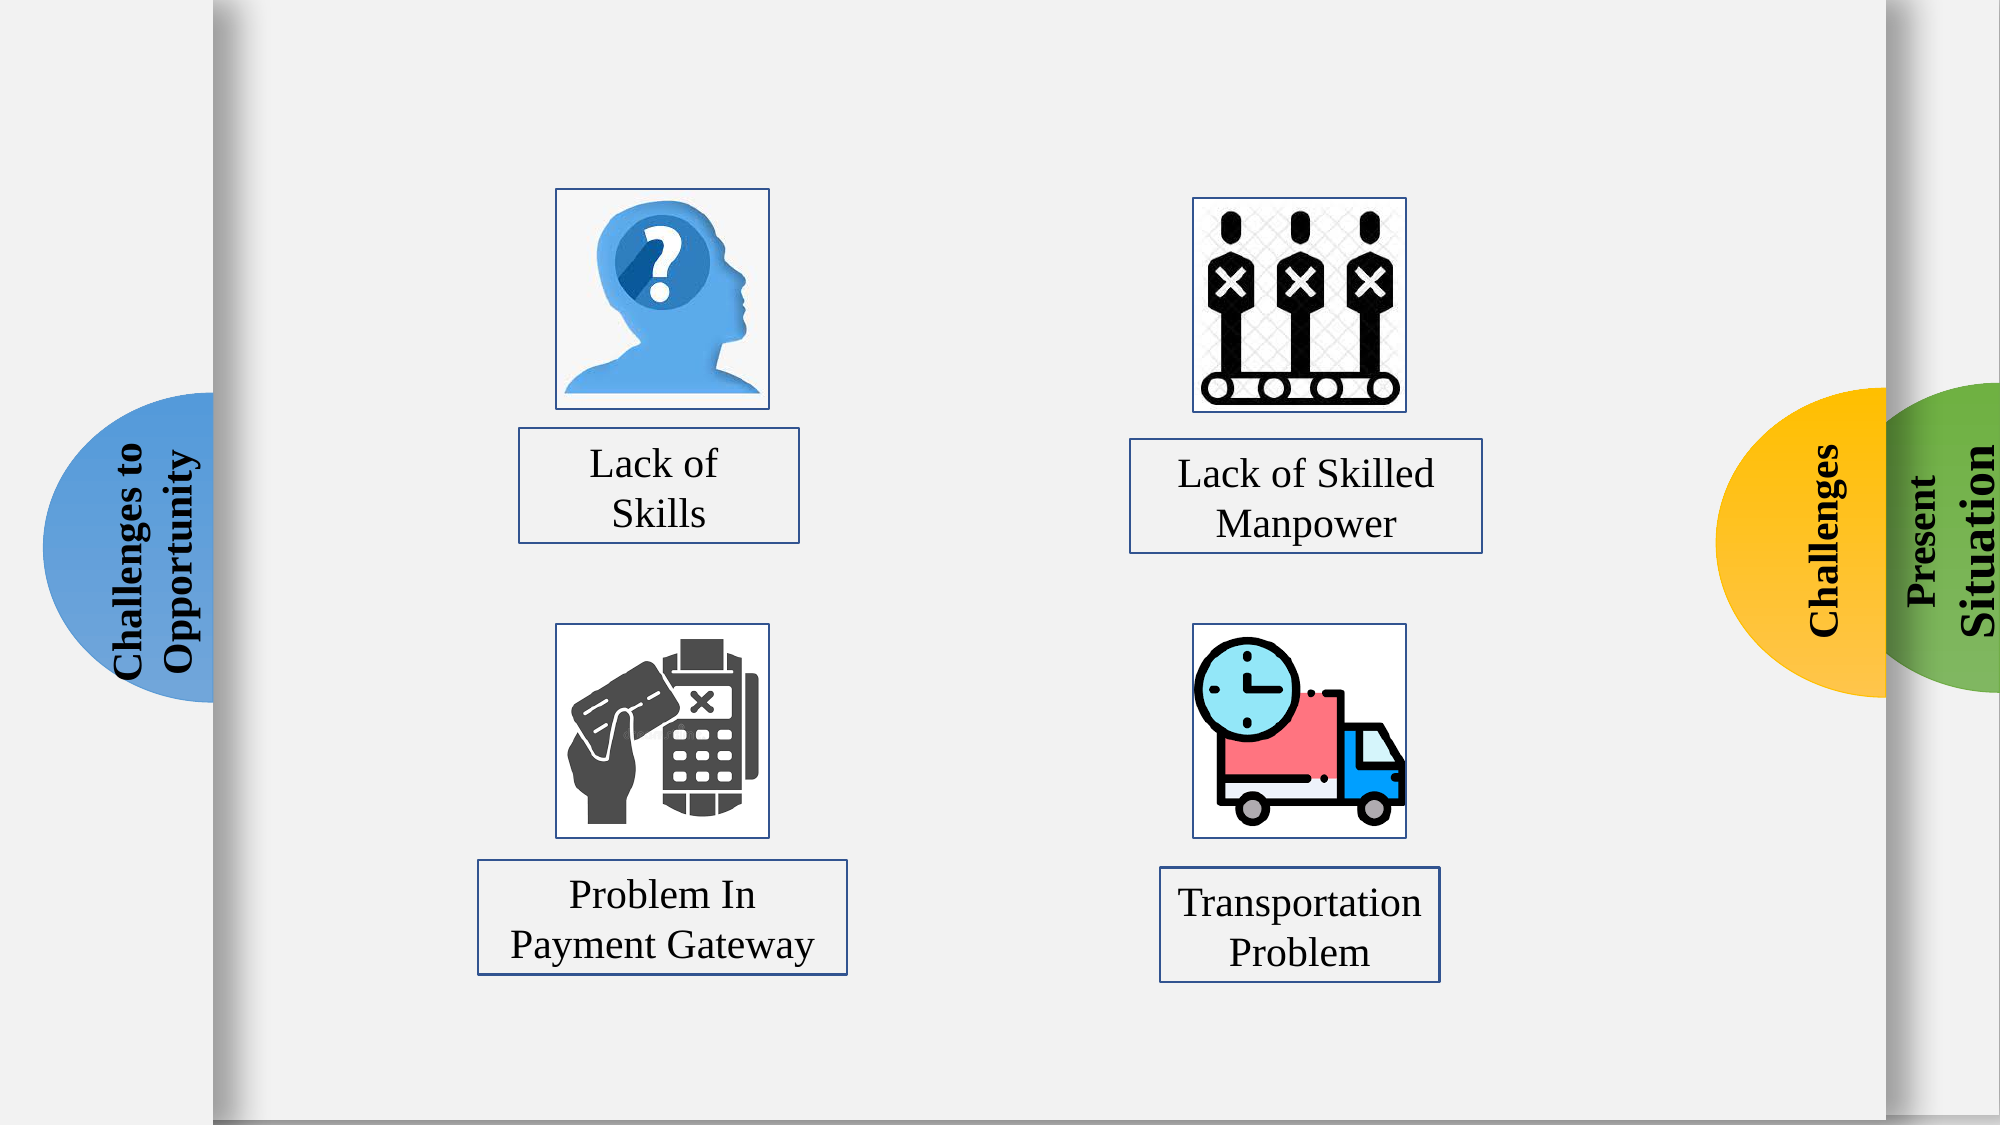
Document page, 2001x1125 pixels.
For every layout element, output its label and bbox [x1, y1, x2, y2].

text_box [213, 0, 1886, 1121]
text_box [0, 0, 213, 1125]
picture [1194, 625, 1406, 837]
picture [556, 625, 769, 837]
picture [556, 189, 769, 408]
picture [1194, 199, 1406, 411]
text_box [1886, 0, 2000, 1116]
